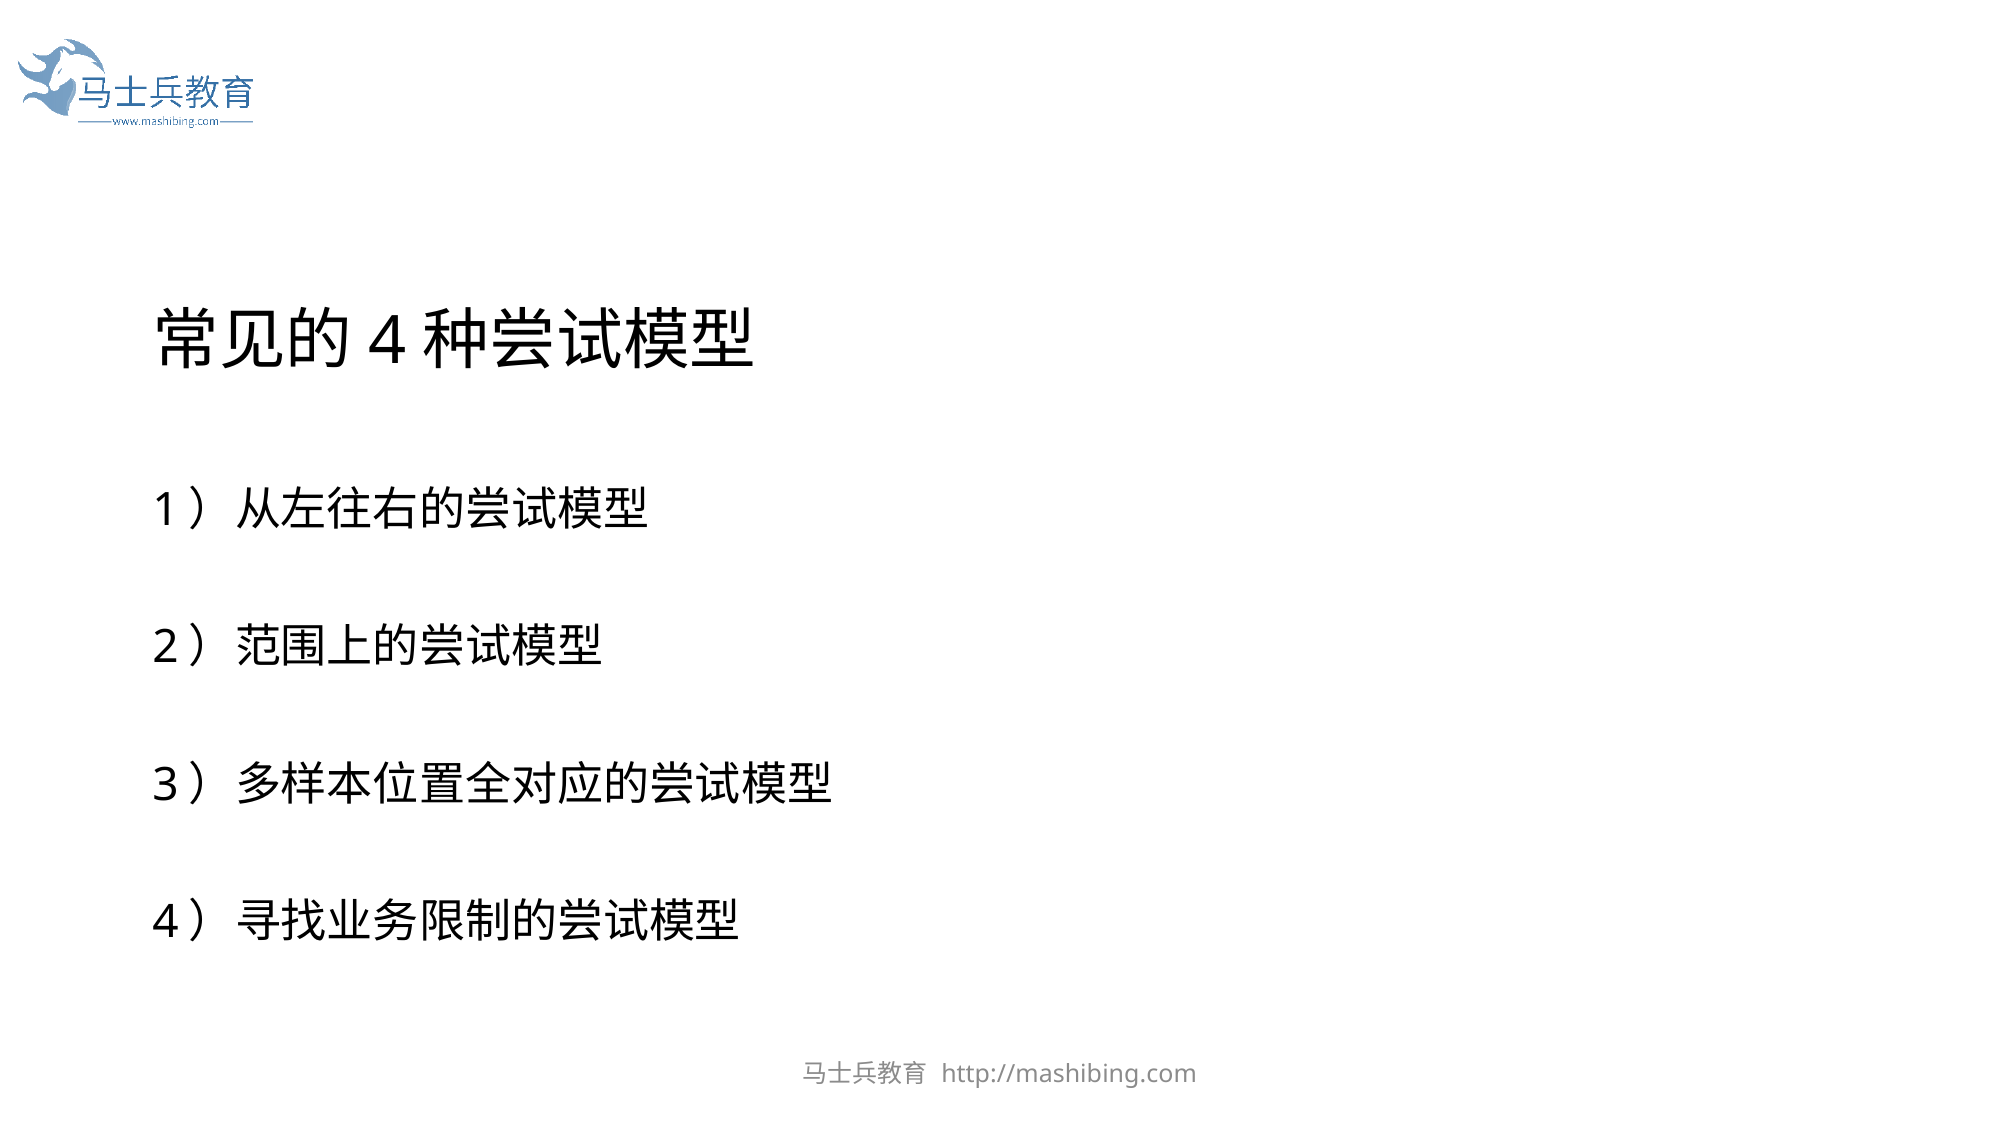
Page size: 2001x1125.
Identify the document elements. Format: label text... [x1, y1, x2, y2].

picture [7, 5, 276, 177]
title 常见的4种尝试模型 [137, 205, 1863, 477]
list 1）从左往右的尝试模型 2）范围上的尝试模型 3）多样本位置全对应的尝试模型 4）寻找业务限制的尝试模型 [137, 477, 1863, 960]
footer 马士兵教育 http://mashibing.com [662, 1042, 1338, 1103]
